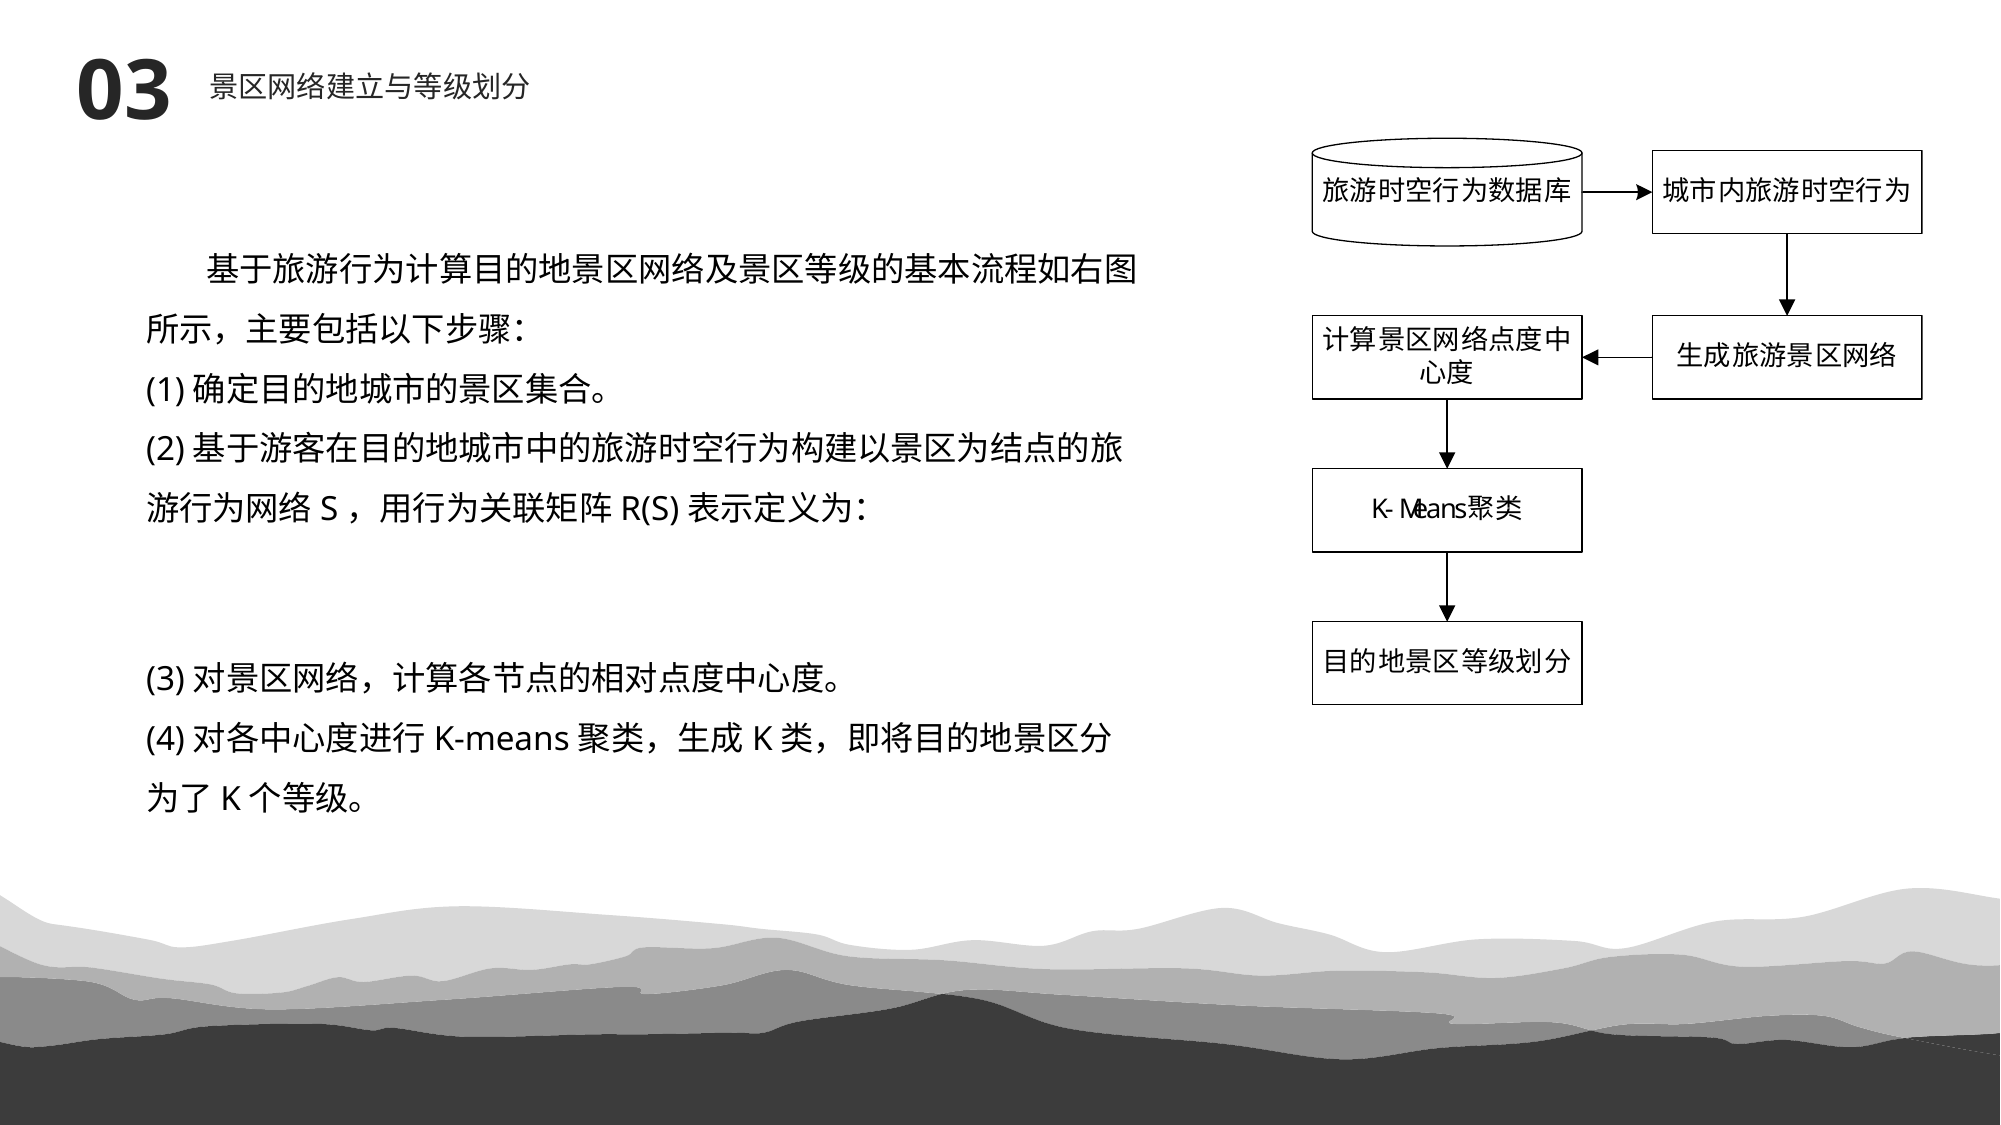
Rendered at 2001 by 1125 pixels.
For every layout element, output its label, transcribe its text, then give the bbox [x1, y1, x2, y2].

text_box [1310, 136, 1923, 705]
list 景区网络建立与等级划分 [194, 60, 565, 116]
list 03 [61, 39, 195, 137]
